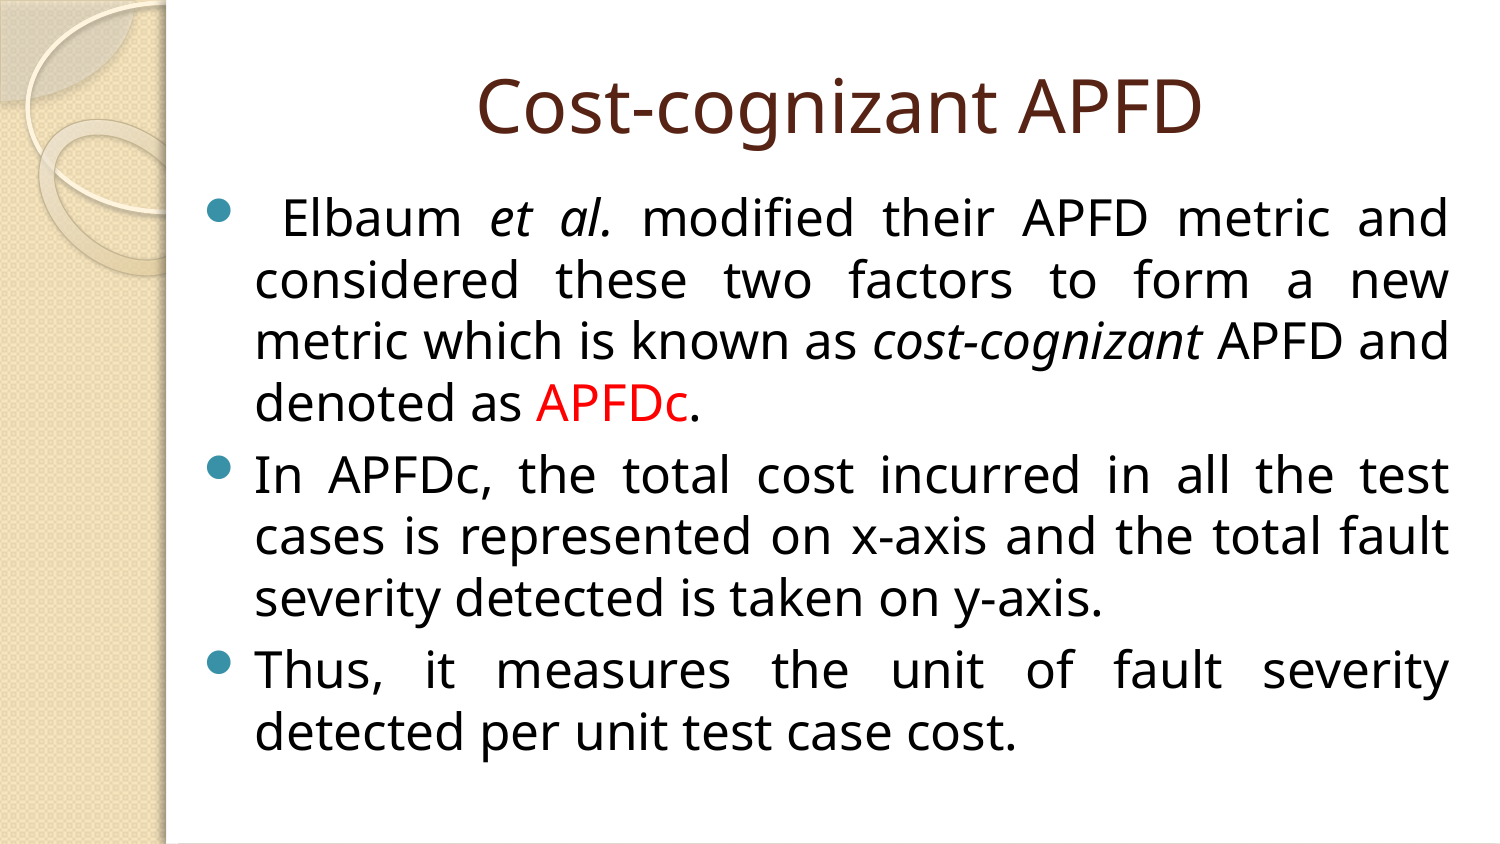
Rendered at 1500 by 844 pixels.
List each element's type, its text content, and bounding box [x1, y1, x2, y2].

title Cost-cognizant APFD [235, 33, 1466, 175]
list Elbaum et al. modified their APFD metric and considered these two factors to form a new metric which is known as cost-cognizant APFD and denoted as APFDc. In APFDc, the total cost incurred in all the test cases is represented on x-axis and the total fault severity detected is taken on y-axis. Thus, it measures the unit of fault severity detected per unit test case cost. [183, 178, 1466, 769]
